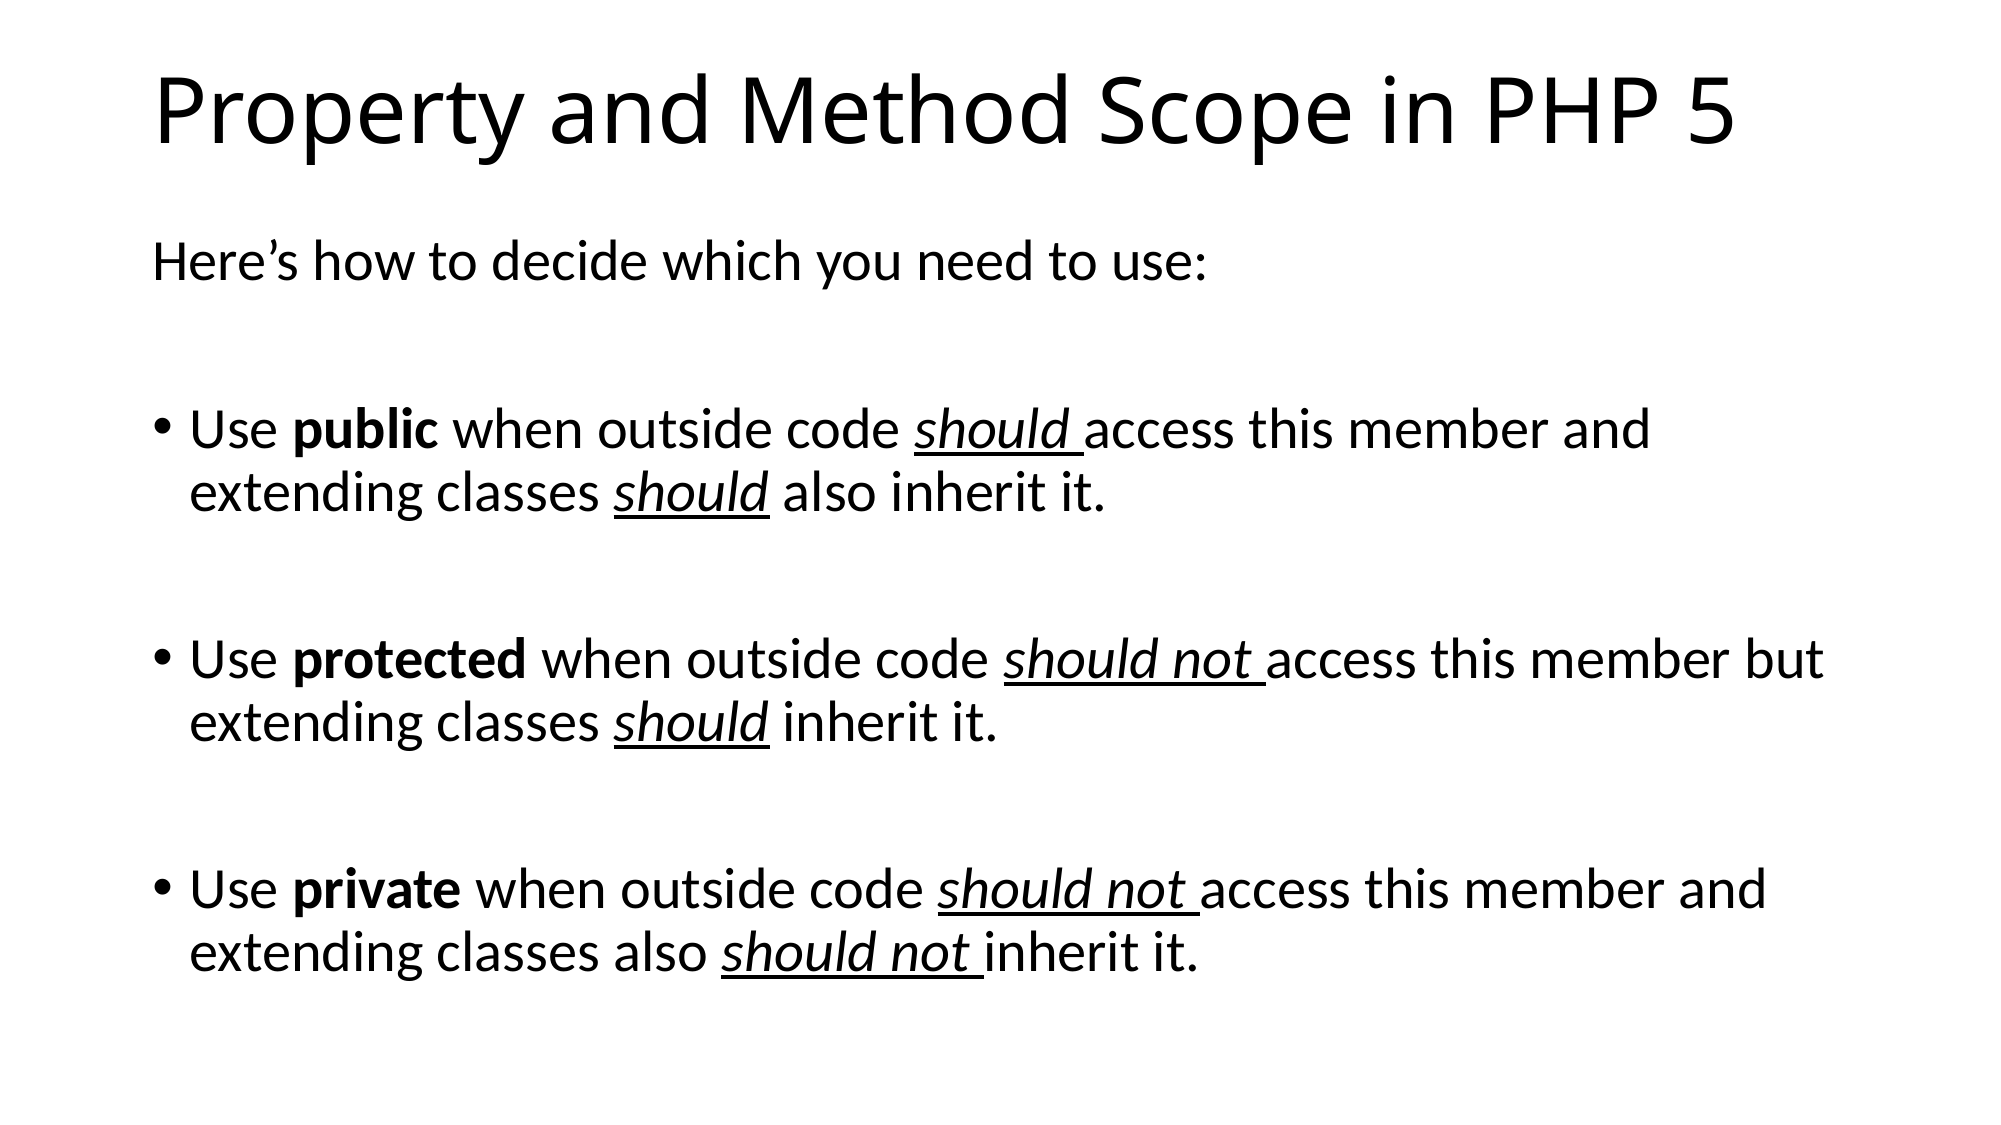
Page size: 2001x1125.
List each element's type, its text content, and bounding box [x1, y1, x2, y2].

title Property and Method Scope in PHP 5 [137, 5, 1863, 222]
list Here’s how to decide which you need to use: Use public when outside code should access this member and extending classes should also inherit it. Use protected when outside code should not access this member but extending classes should inherit it. Use private when outside code should not access this member and extending classes also should not inherit it. [137, 222, 1863, 1125]
